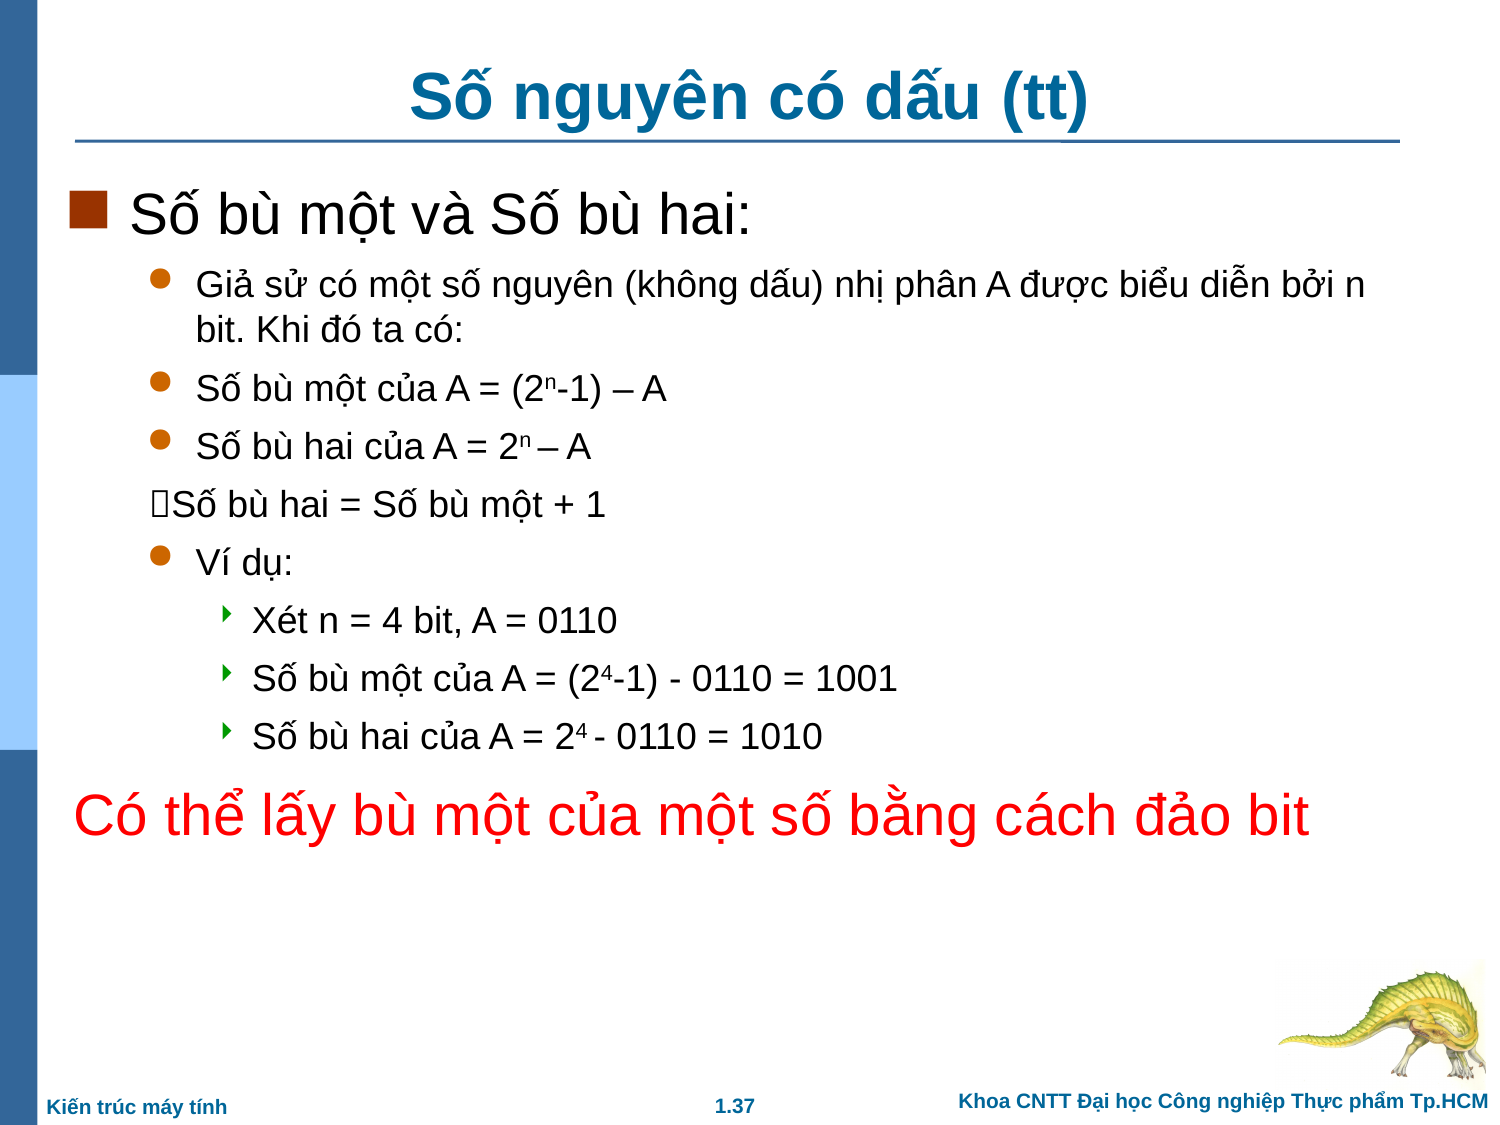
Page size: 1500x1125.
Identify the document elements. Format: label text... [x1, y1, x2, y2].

list Số bù một và Số bù hai: Giả sử có một số nguyên (không dấu) nhị phân A được biểu diễn bởi n bit. Khi đó ta có: Số bù một của A = (2n-1) – A Số bù hai của A = 2n – A Số bù hai = Số bù một + 1 Ví dụ: Xét n = 4 bit, A = 0110 Số bù một của A = (24-1) - 0110 = 1001 Số bù hai của A = 24 - 0110 = 1010 Có thể lấy bù một của một số bằng cách đảo bit [58, 176, 1438, 1059]
picture [1275, 959, 1486, 1090]
title Số nguyên có dấu (tt) [75, 45, 1425, 141]
